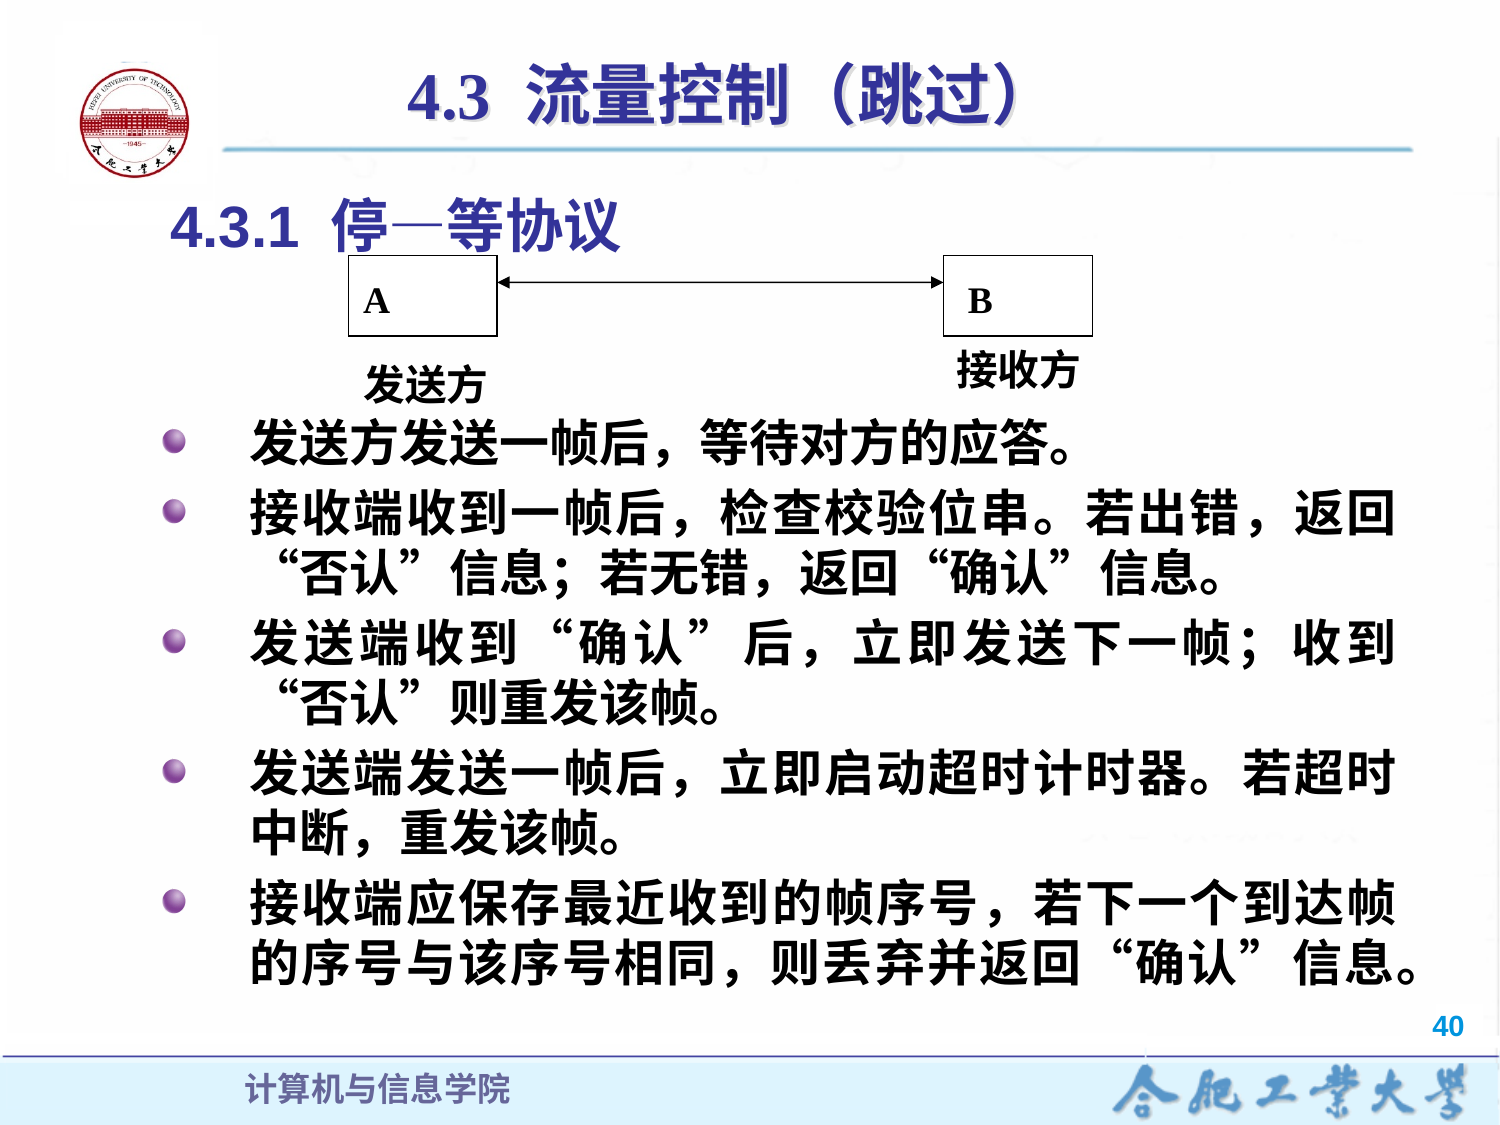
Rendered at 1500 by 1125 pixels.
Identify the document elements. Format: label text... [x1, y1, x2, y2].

picture [0, 0, 1500, 1125]
title 4.3 流量控制（跳过） [159, 36, 1322, 149]
text_box 发送方发送一帧后，等待对方的应答。 接收端收到一帧后，检查校验位串。若出错，返回“否认”信息；若无错，返回“确认”信息。 发送端收到“确认”后，立即发送下一帧；收到“否认”则重发该帧。 发送端发送一帧后，立即启动超时计时器。若超时中断，重发该帧。 接收端应保存最近收到的帧序号，若下一个到达帧的序号与该序号相同，则丢弃并返回“确认”信息。 [147, 403, 1412, 999]
text_box 4.3.1 停—等协议 [155, 160, 637, 267]
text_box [348, 255, 1097, 417]
